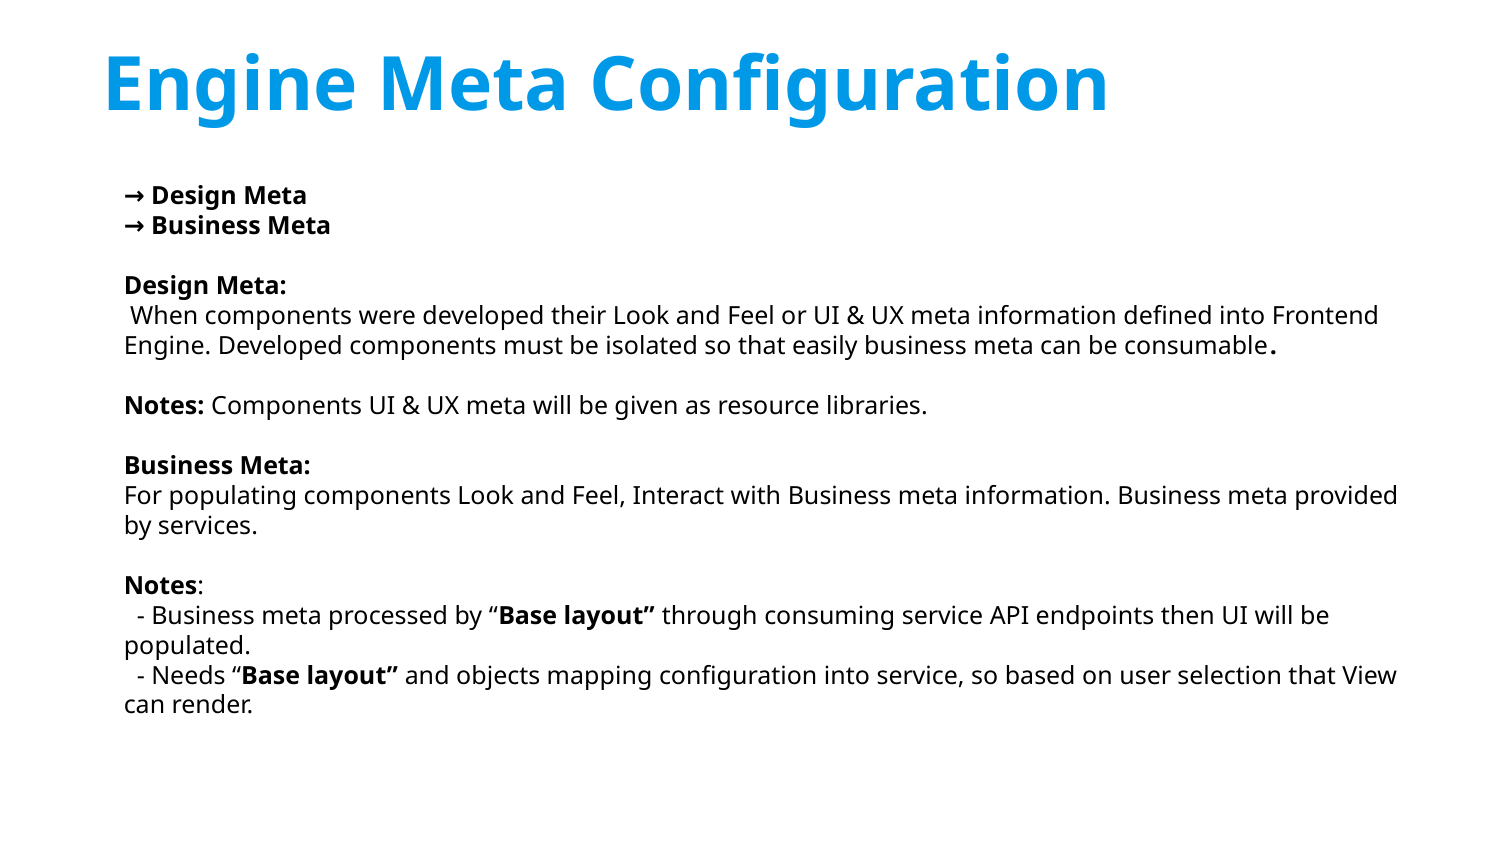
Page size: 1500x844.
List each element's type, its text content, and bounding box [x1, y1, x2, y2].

title Engine Meta Configuration [87, 20, 1370, 147]
title → Design Meta → Business Meta Design Meta: When components were developed their Look and Feel or UI & UX meta information defined into Frontend Engine. Developed components must be isolated so that easily business meta can be consumable. Notes: Components UI & UX meta will be given as resource libraries. Business Meta: For populating components Look and Feel, Interact with Business meta information. Business meta provided by services. Notes: - Business meta processed by “Base layout” through consuming service API endpoints then UI will be populated. - Needs “Base layout” and objects mapping configuration into service, so based on user selection that View can render. [108, 165, 1433, 732]
